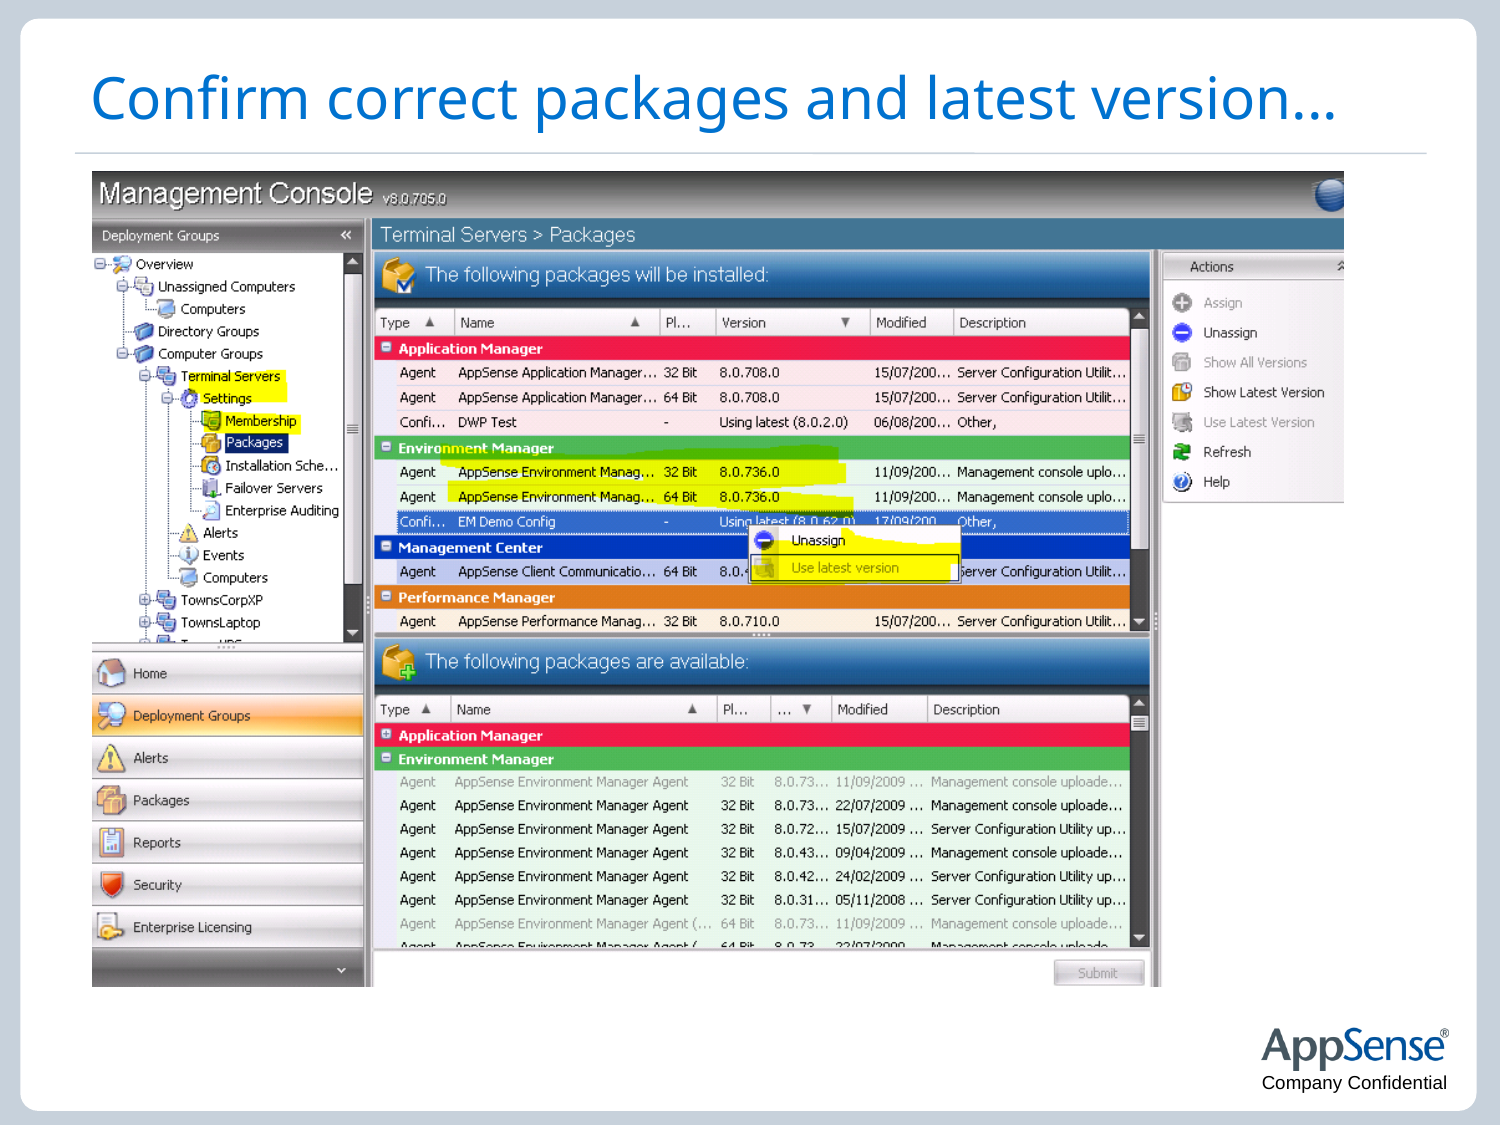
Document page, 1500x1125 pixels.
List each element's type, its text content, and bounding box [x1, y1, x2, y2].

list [91, 170, 1344, 988]
title Confirm correct packages and latest version... [74, 44, 1426, 148]
picture [1261, 1027, 1449, 1071]
